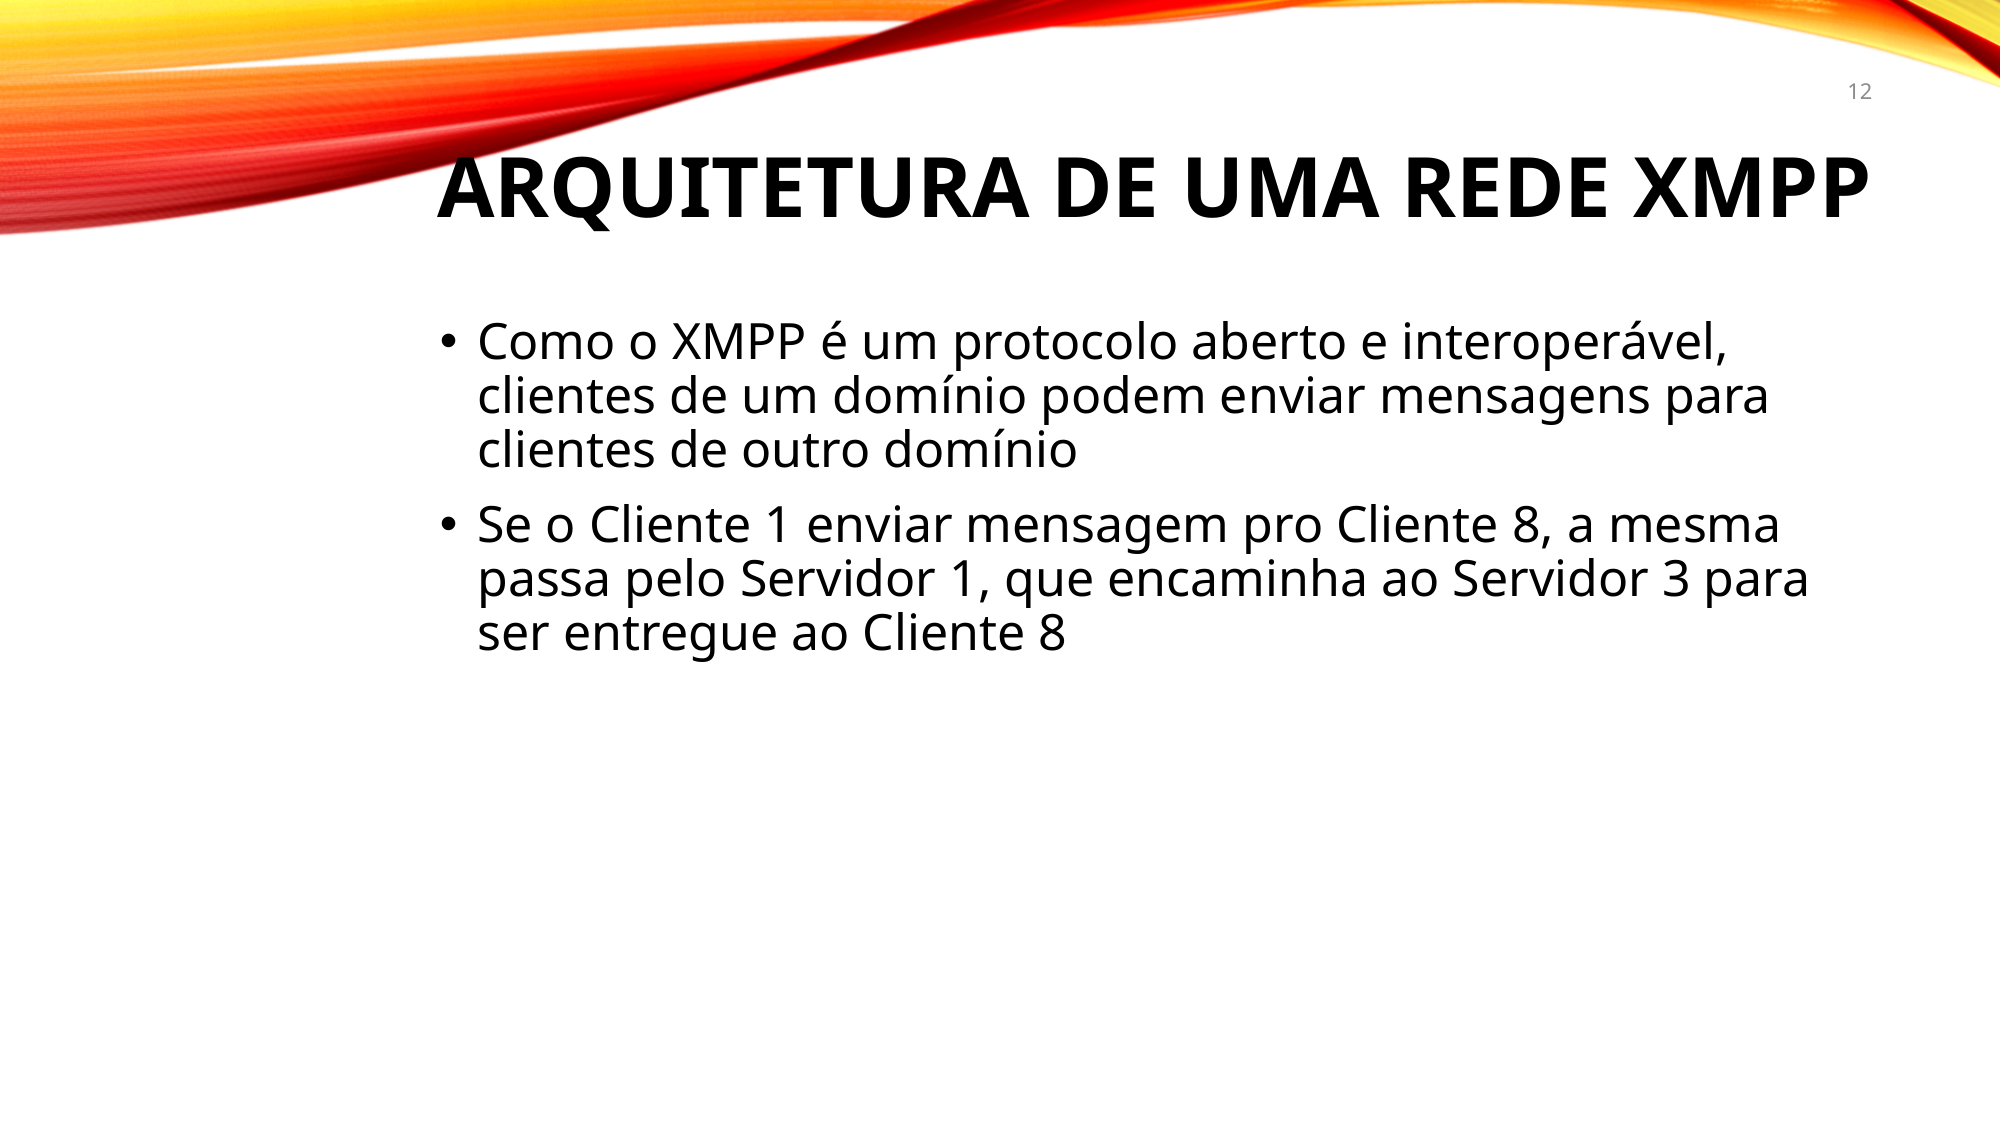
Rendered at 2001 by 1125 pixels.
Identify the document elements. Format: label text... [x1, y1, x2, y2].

slide_number 12 [1437, 62, 1888, 123]
picture [0, 0, 2000, 237]
title Arquitetura de uma Rede XMPP [323, 129, 1888, 251]
list Como o XMPP é um protocolo aberto e interoperável, clientes de um domínio podem enviar mensagens para clientes de outro domínio Se o Cliente 1 enviar mensagem pro Cliente 8, a mesma passa pelo Servidor 1, que encaminha ao Servidor 3 para ser entregue ao Cliente 8 [424, 308, 1888, 1007]
